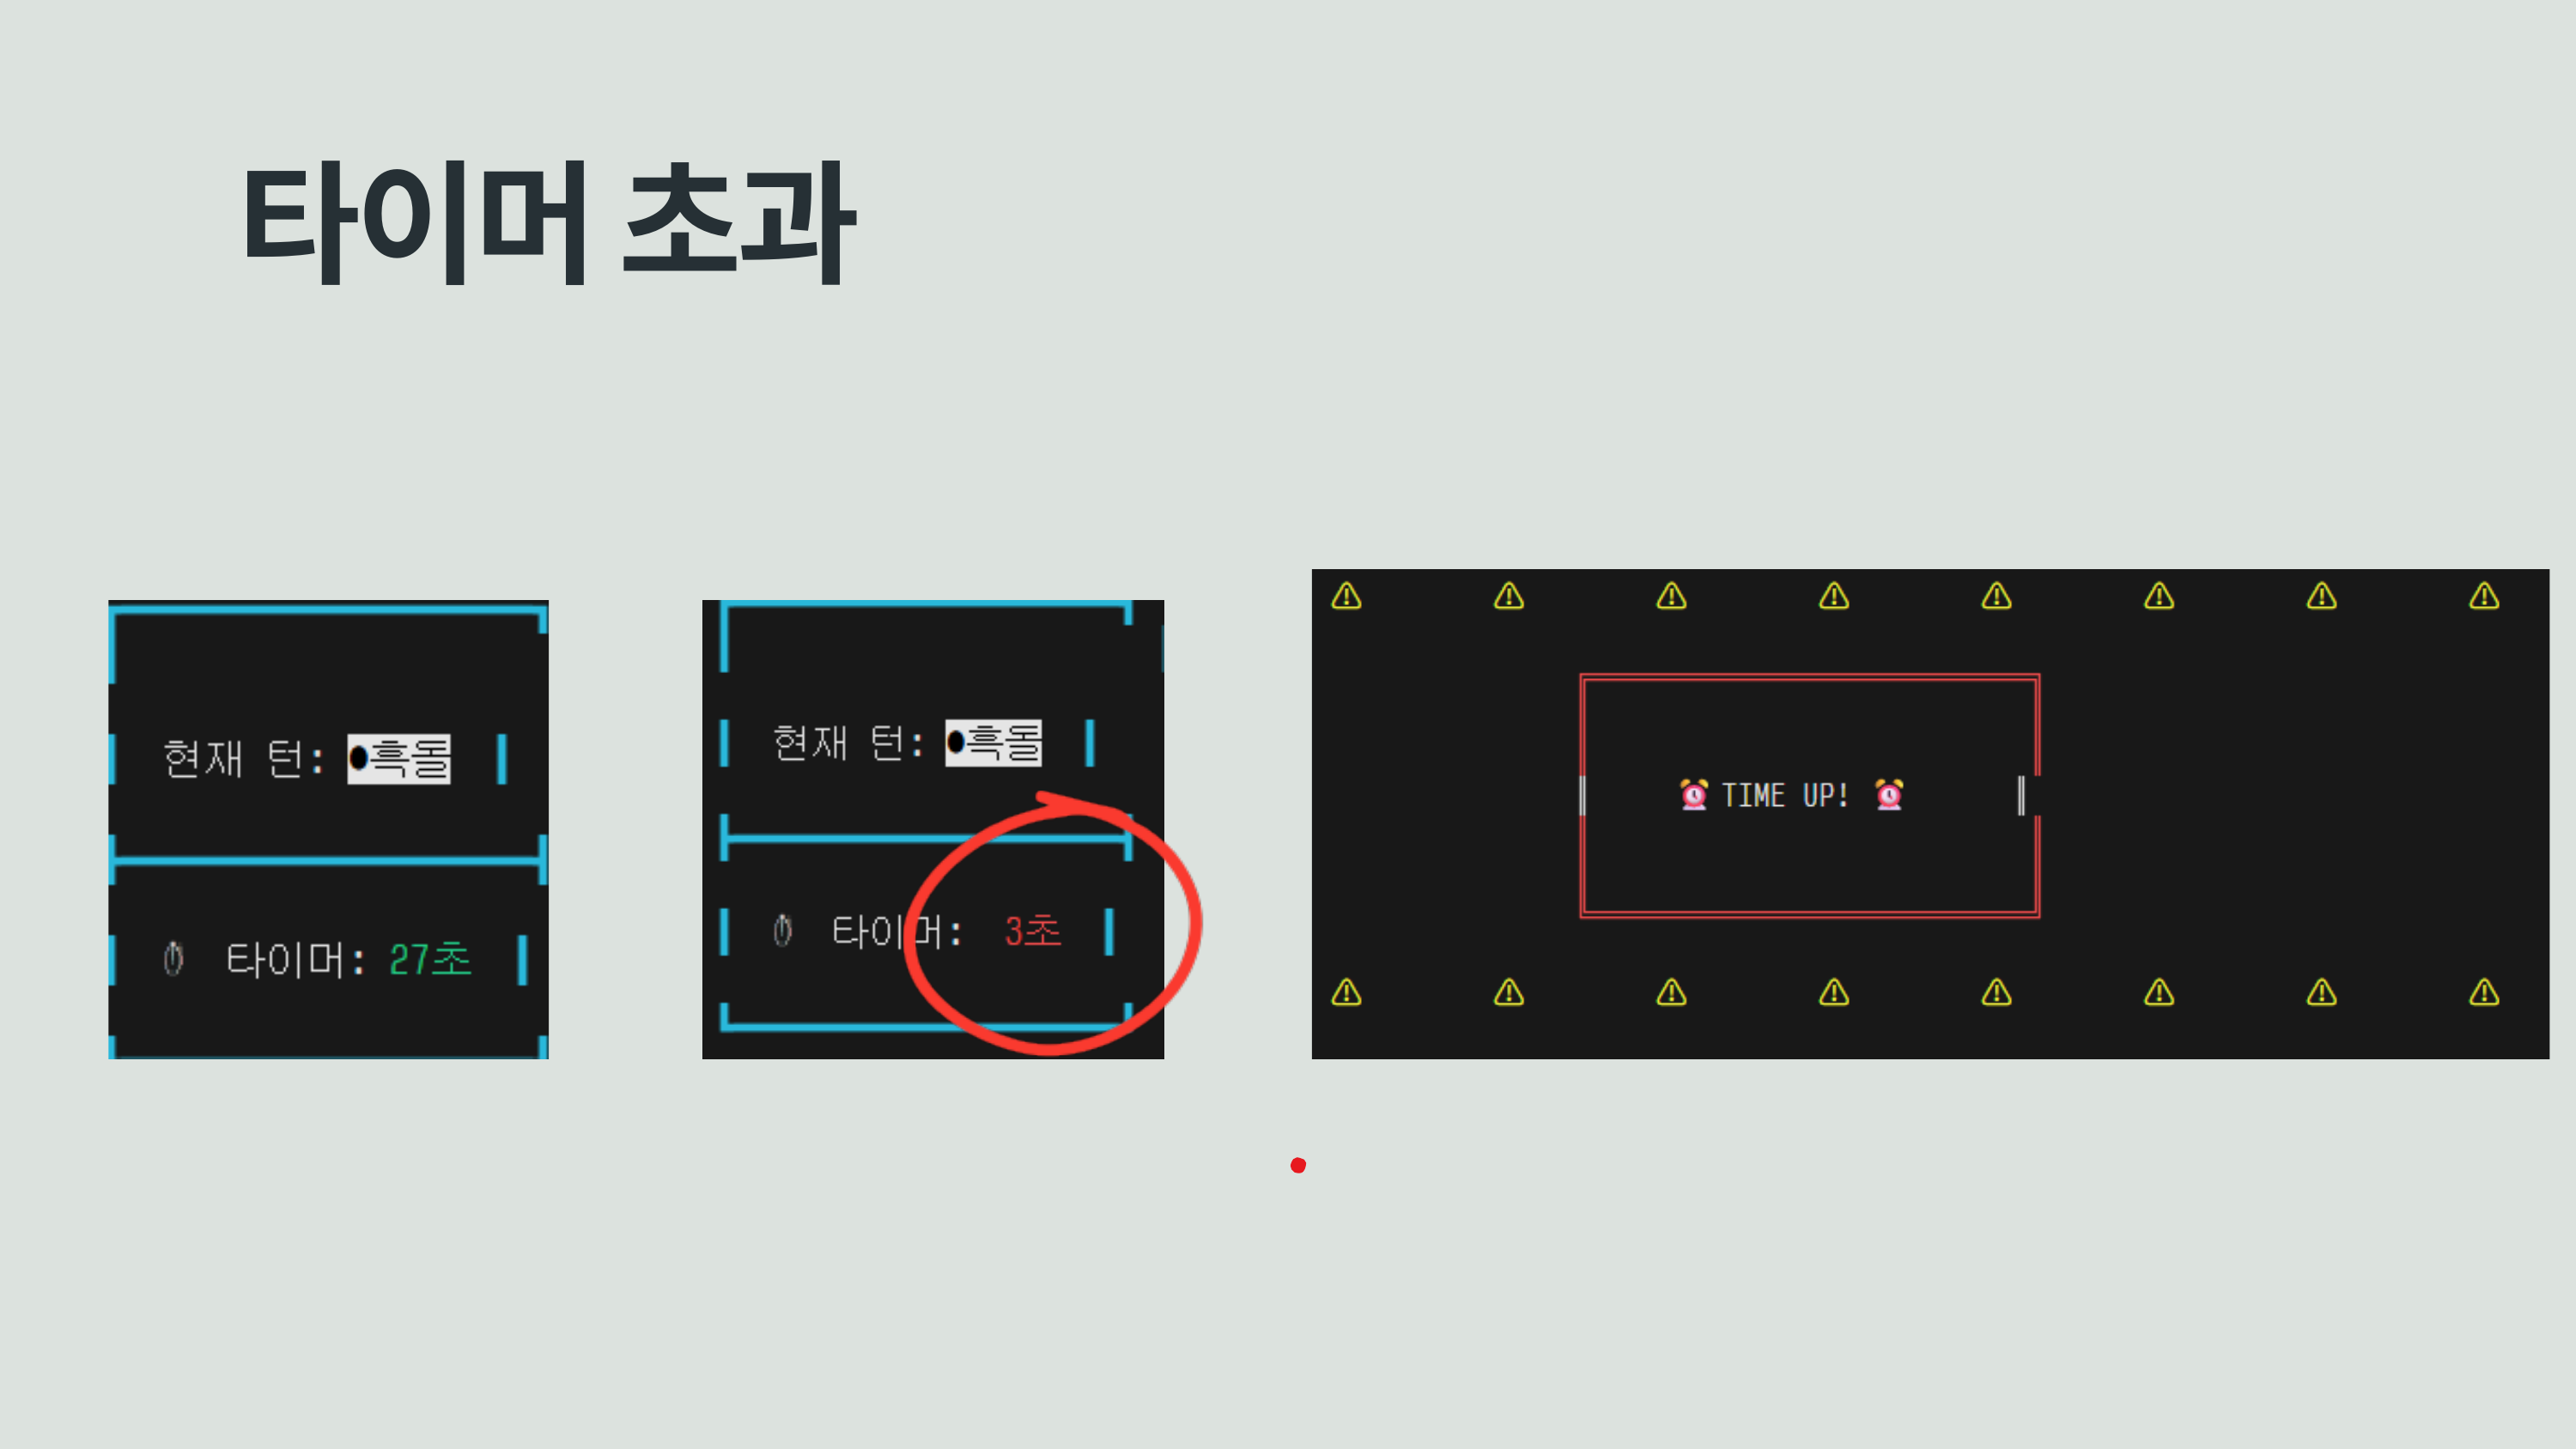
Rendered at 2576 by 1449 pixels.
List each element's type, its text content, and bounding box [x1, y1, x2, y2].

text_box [1285, 1151, 1313, 1179]
text_box [902, 791, 1207, 1060]
text_box 타이머 초과 [0, 141, 1255, 301]
text_box [108, 600, 550, 1059]
text_box [1311, 569, 2550, 1059]
text_box [702, 600, 1164, 1059]
